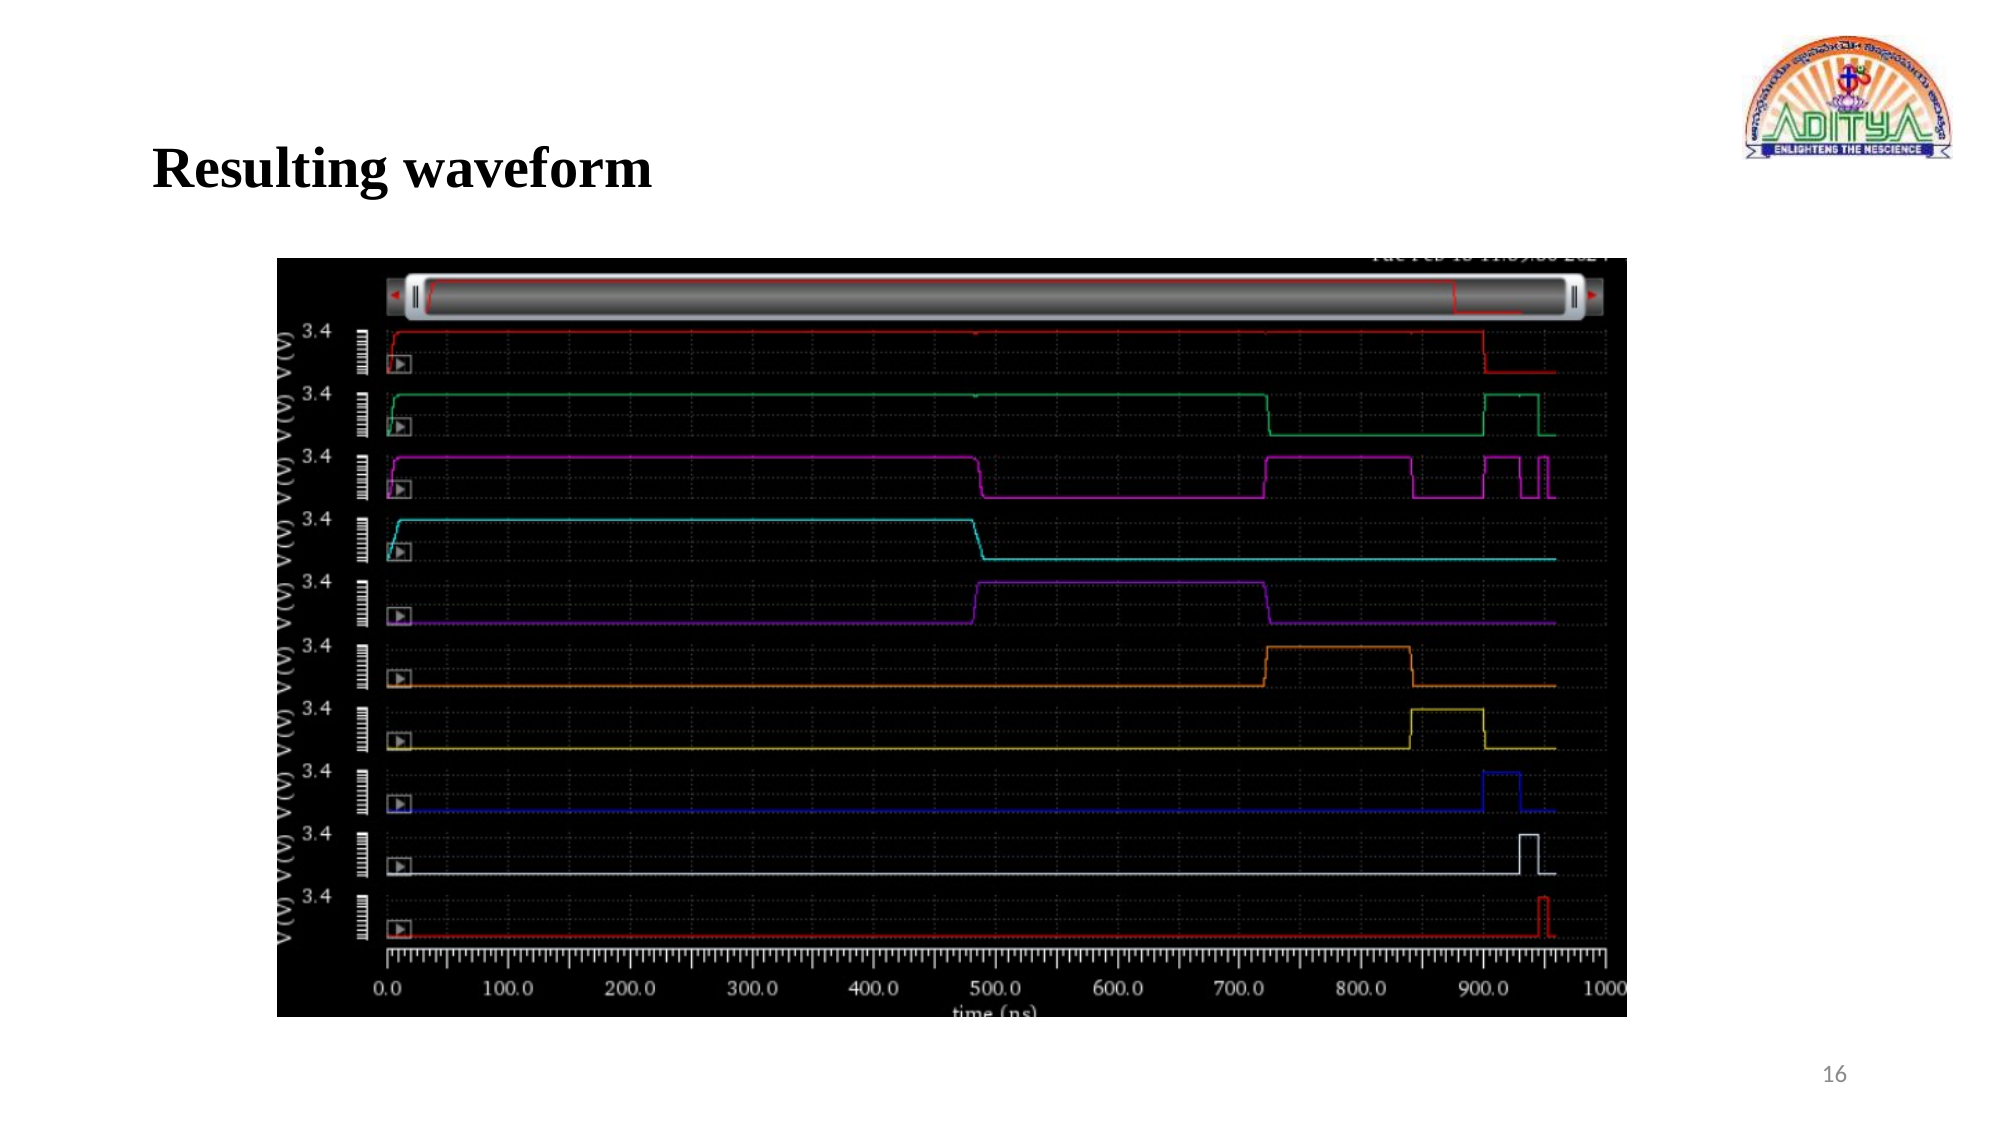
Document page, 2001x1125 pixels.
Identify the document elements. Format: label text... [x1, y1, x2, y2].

picture [277, 258, 1628, 1017]
slide_number 16 [1412, 1042, 1863, 1103]
title Resulting waveform [137, 59, 1863, 278]
picture [1742, 35, 1953, 160]
